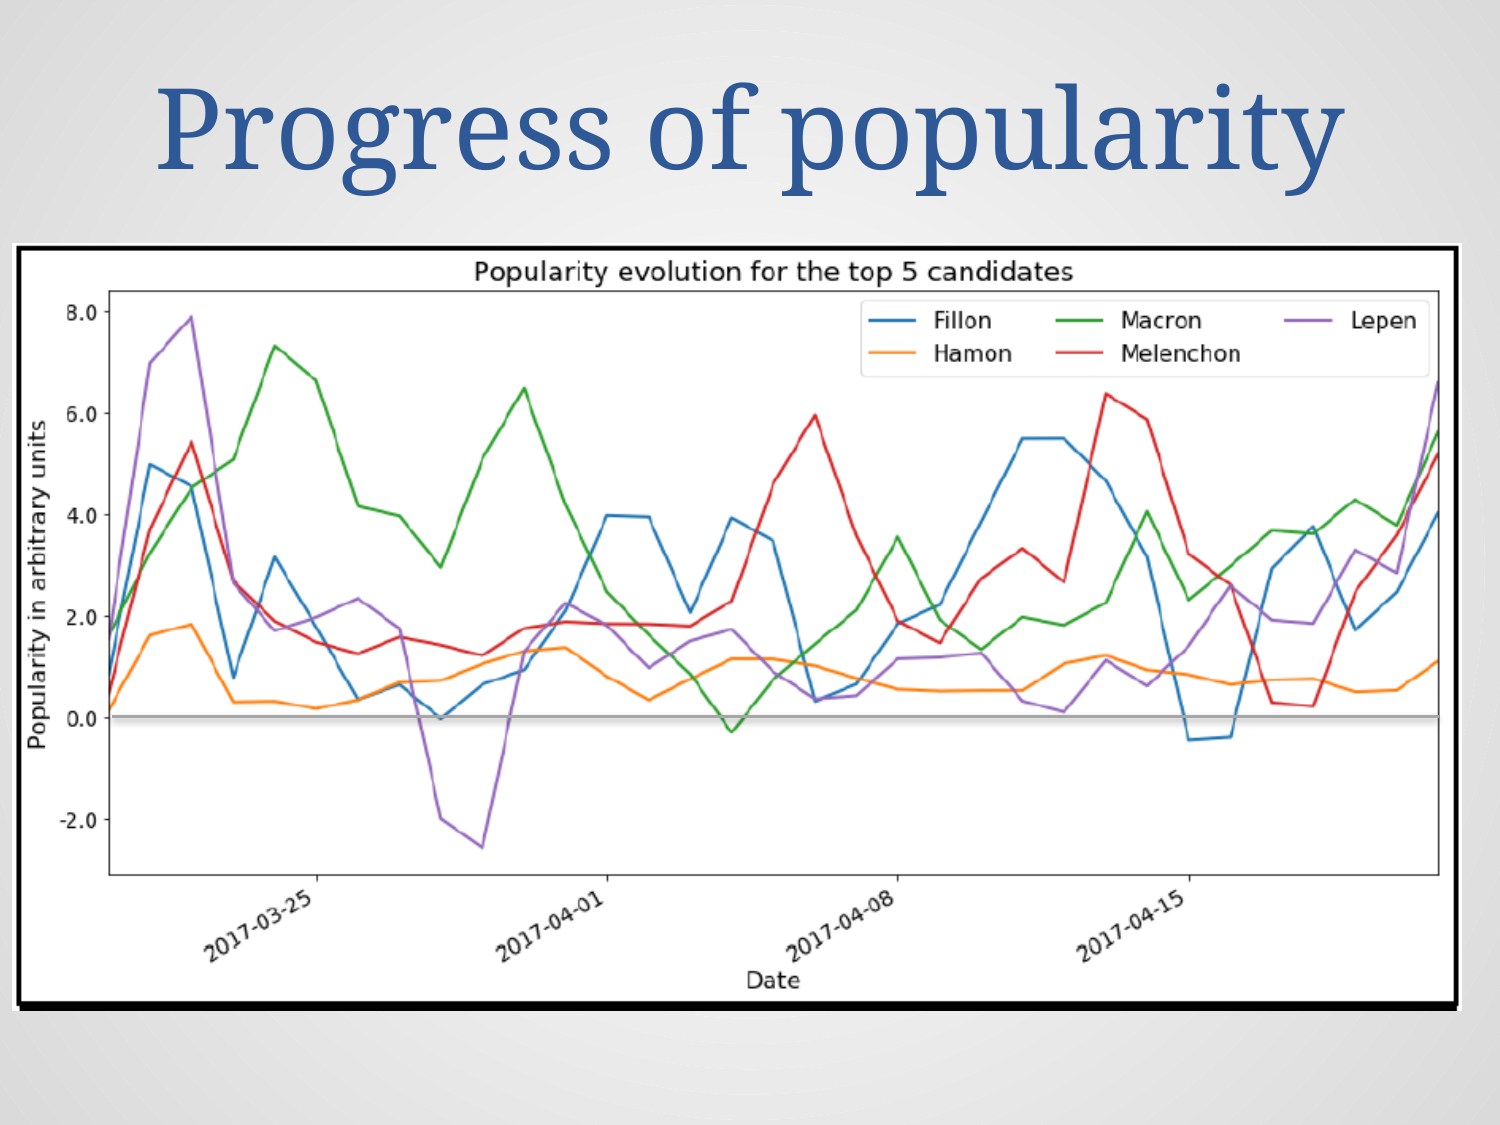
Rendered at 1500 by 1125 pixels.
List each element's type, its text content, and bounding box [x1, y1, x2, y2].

title Progress of popularity [75, 0, 1425, 241]
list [12, 242, 1462, 1011]
